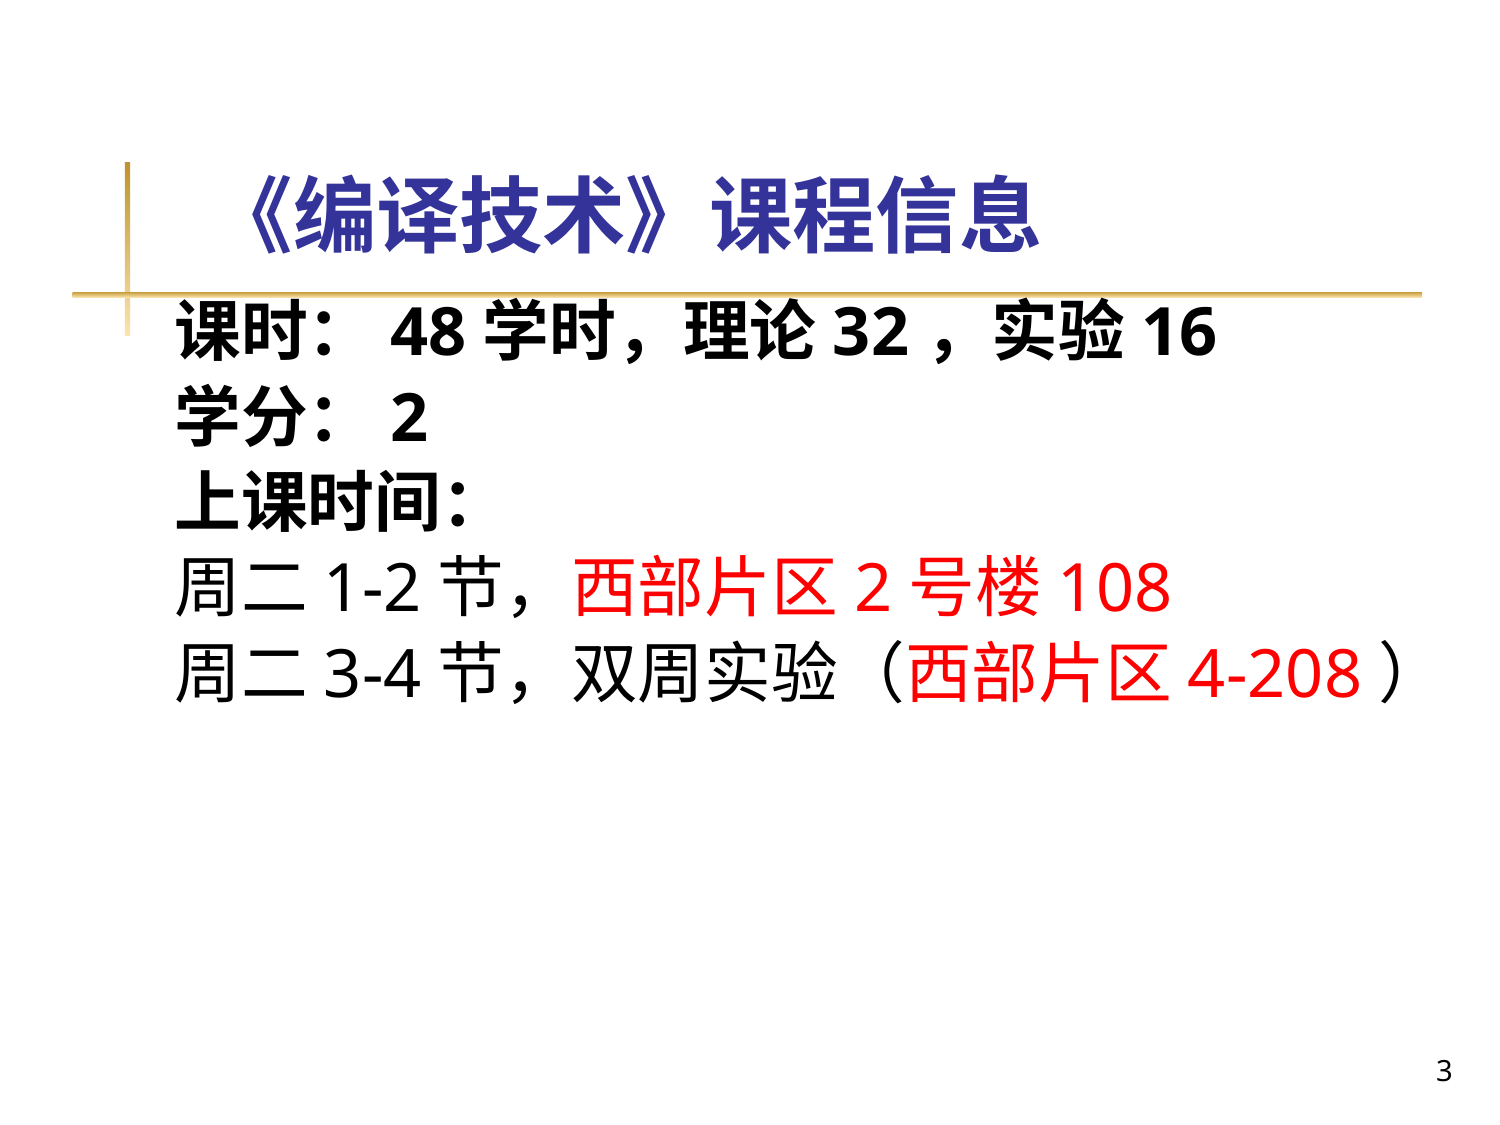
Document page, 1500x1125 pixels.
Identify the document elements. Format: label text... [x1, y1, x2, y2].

slide_number 3 [1154, 1023, 1468, 1100]
title 《编译技术》课程信息 [194, 148, 1468, 271]
list 课时：48学时，理论32，实验16 学分：2 上课时间： 周二1-2节，西部片区2号楼108 周二3-4节，双周实验（西部片区4-208） [159, 290, 1471, 835]
